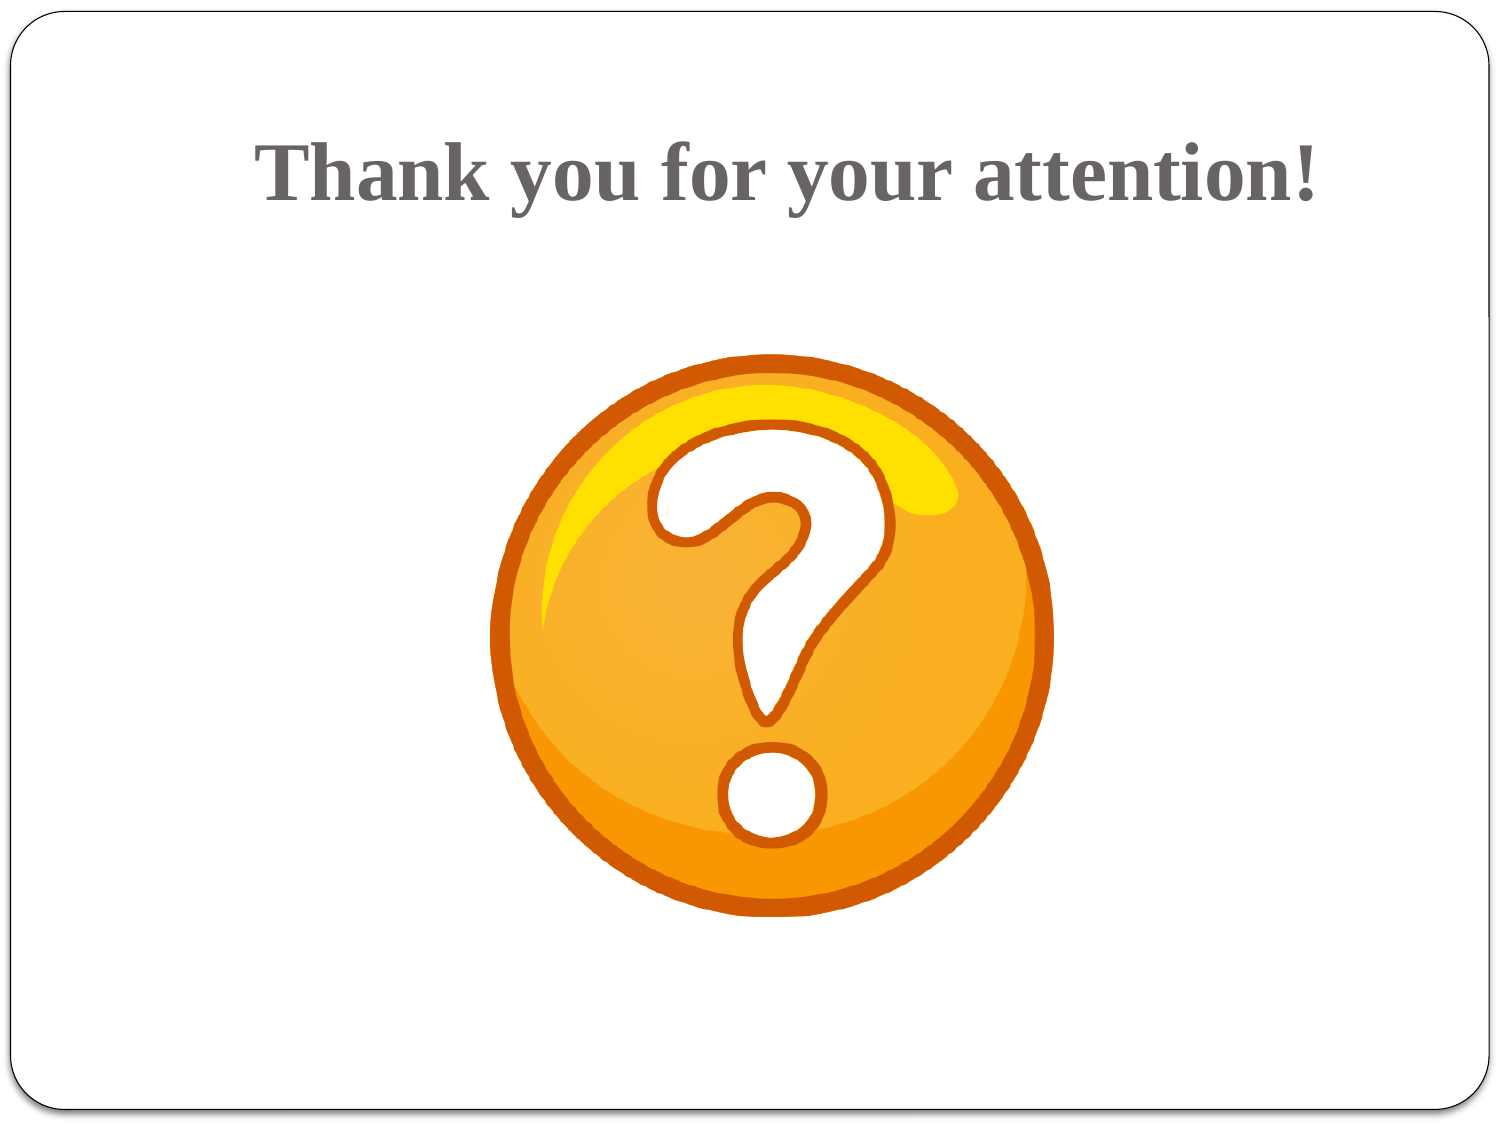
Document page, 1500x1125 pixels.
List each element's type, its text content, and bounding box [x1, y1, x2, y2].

picture [489, 349, 1058, 918]
title Thank you for your attention! [150, 45, 1425, 233]
